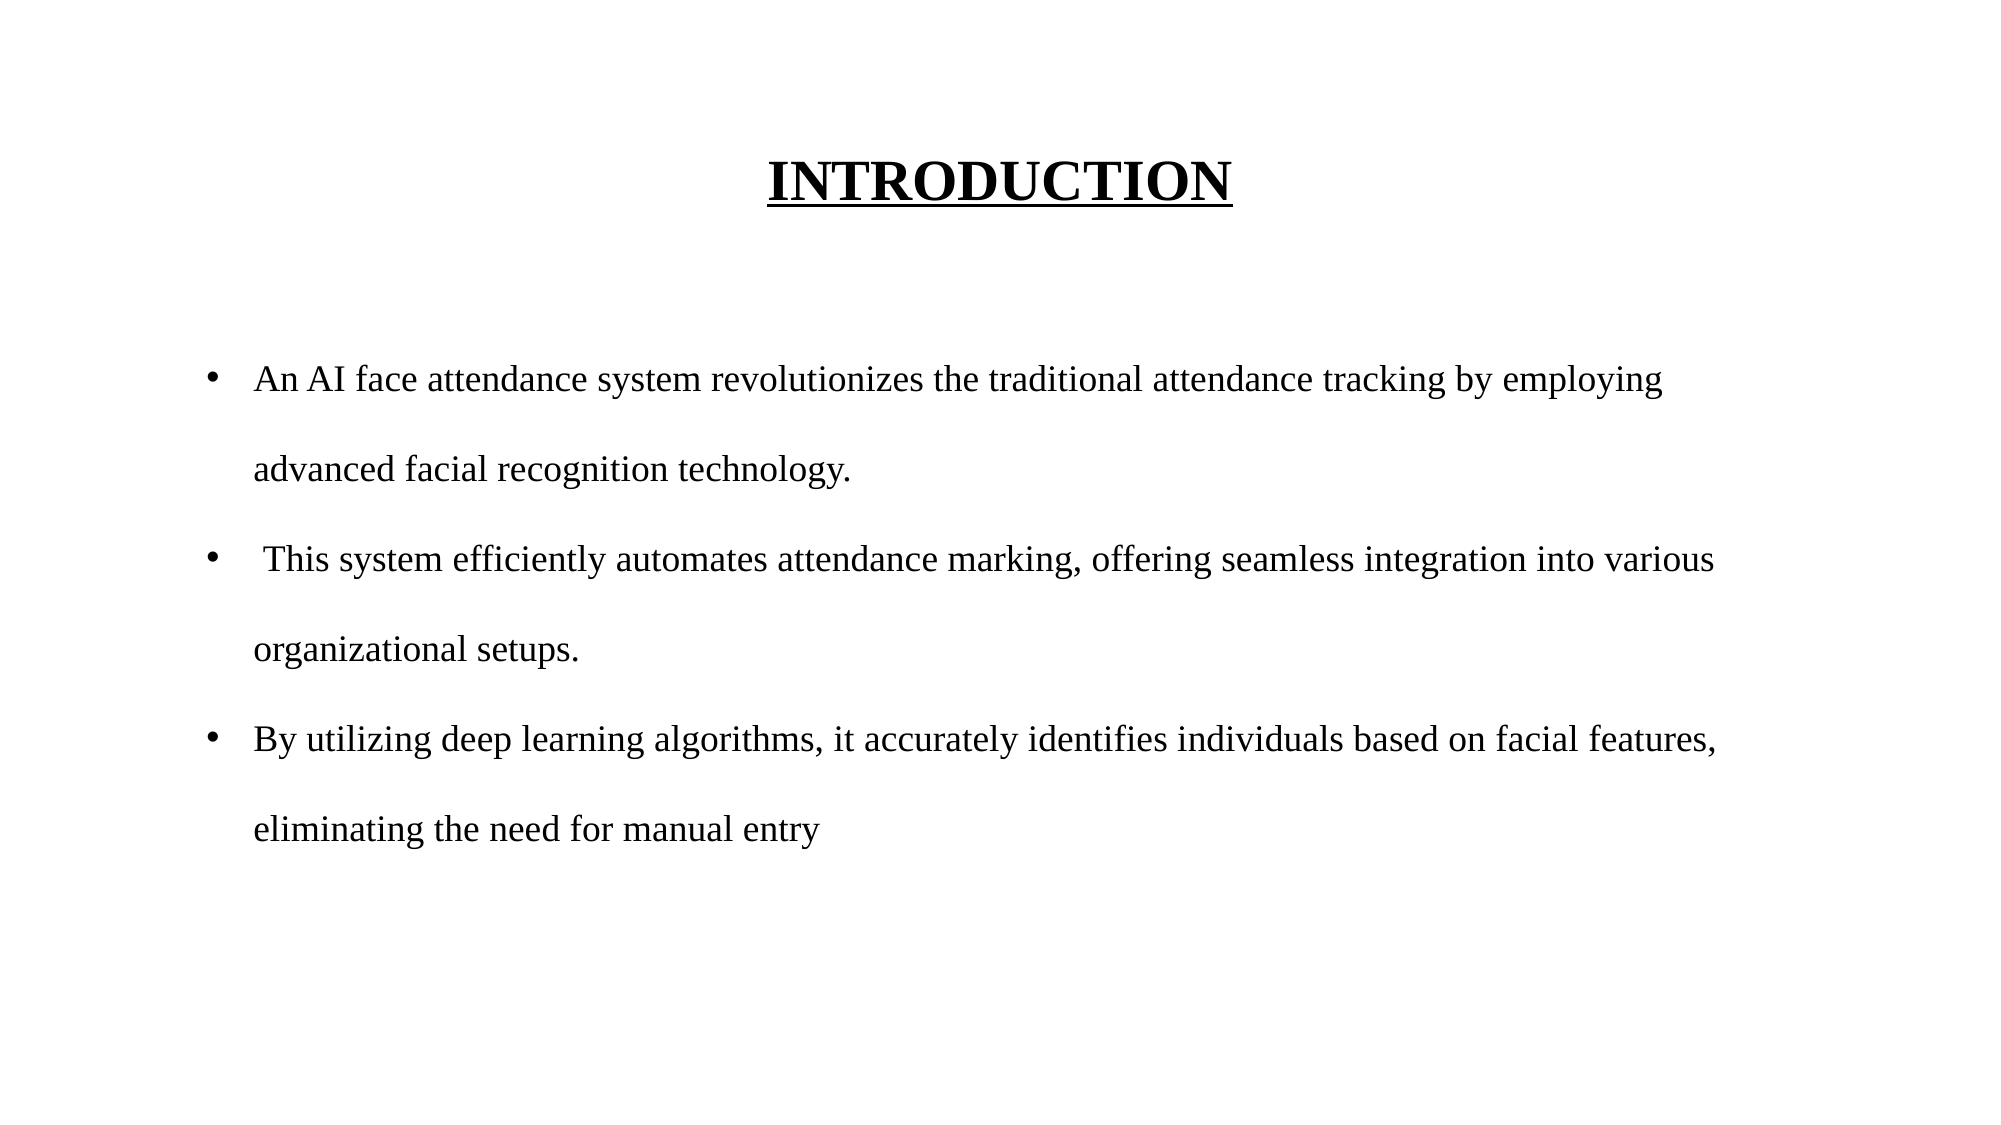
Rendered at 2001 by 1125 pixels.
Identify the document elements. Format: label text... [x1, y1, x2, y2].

text_box An AI face attendance system revolutionizes the traditional attendance tracking by employing advanced facial recognition technology. This system efficiently automates attendance marking, offering seamless integration into various organizational setups. By utilizing deep learning algorithms, it accurately identifies individuals based on facial features, eliminating the need for manual entry [191, 301, 1809, 857]
text_box INTRODUCTION [586, 134, 1414, 220]
